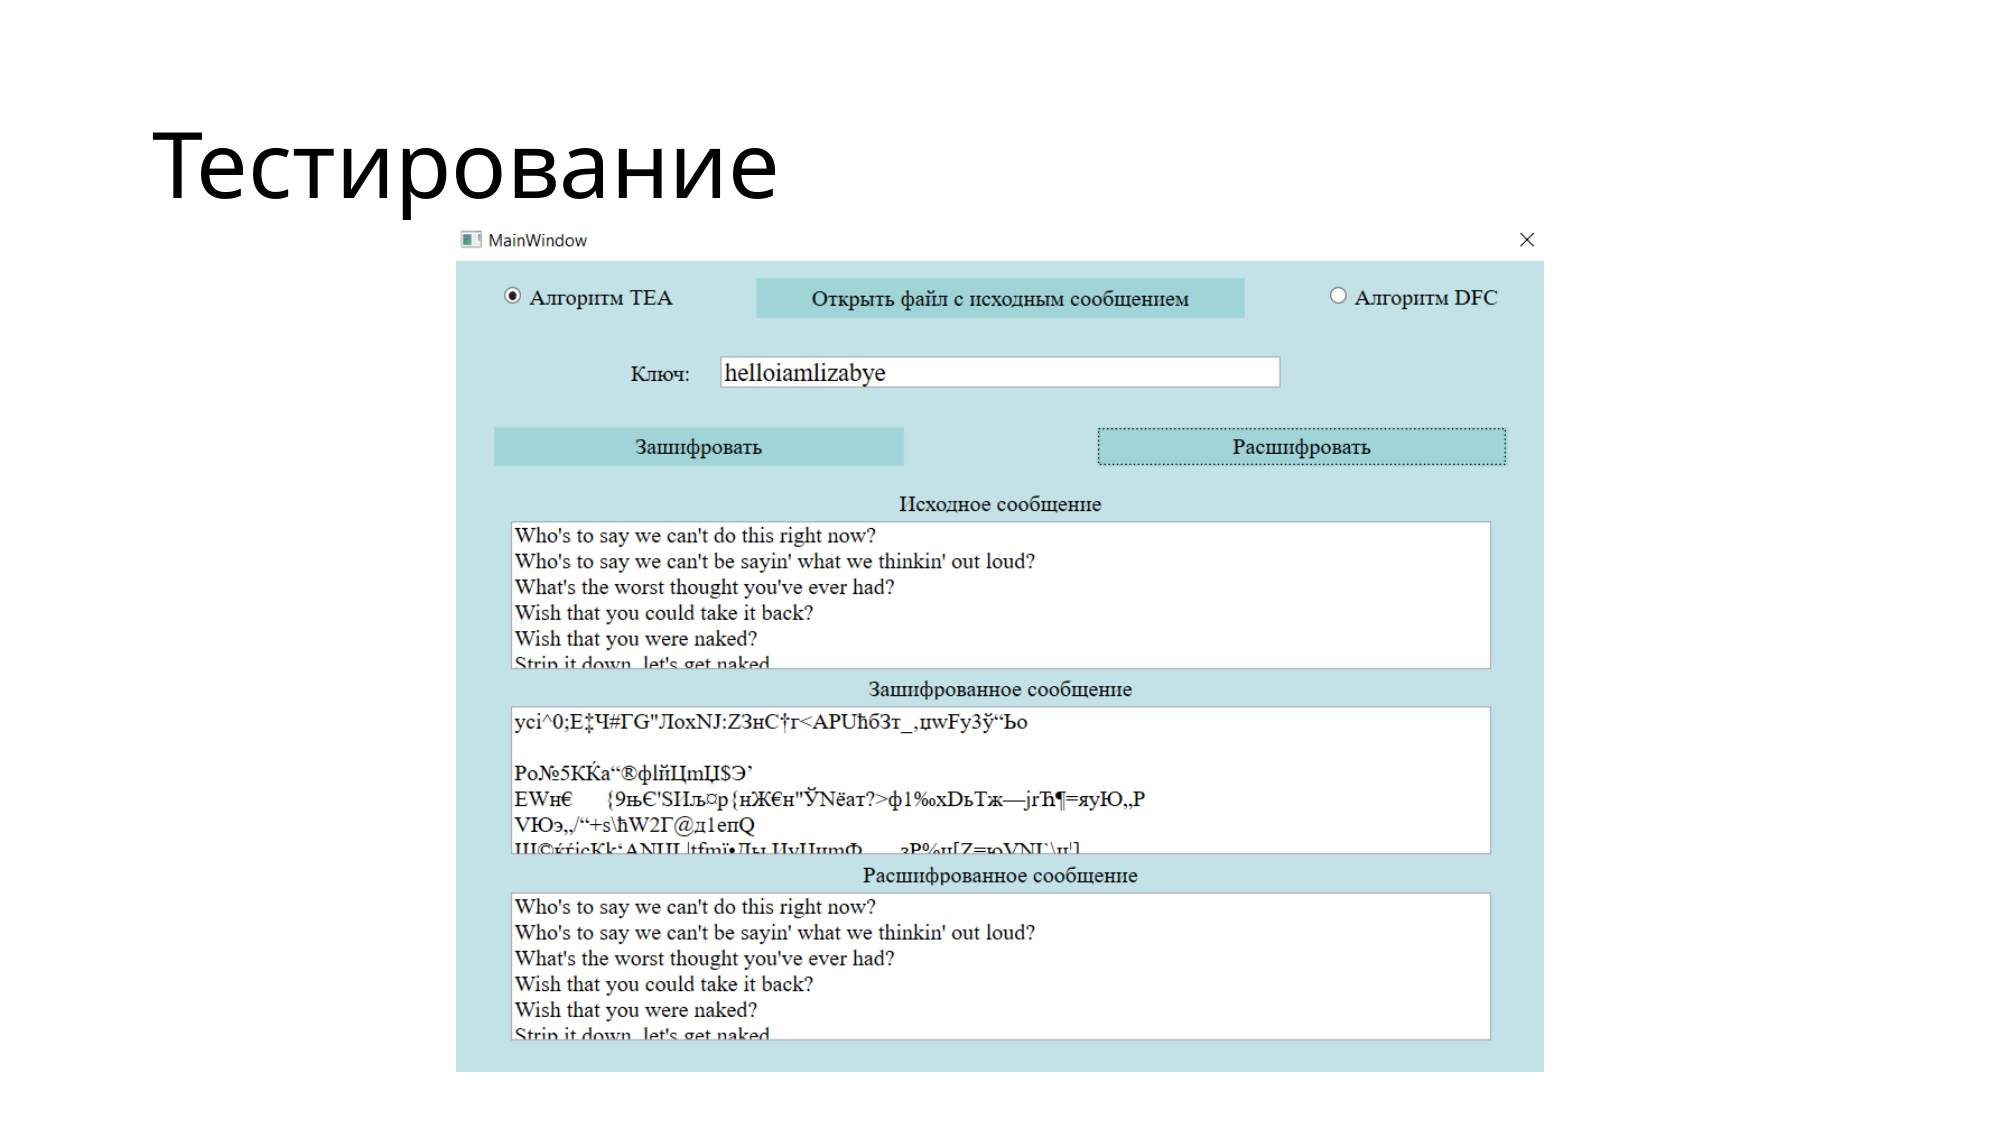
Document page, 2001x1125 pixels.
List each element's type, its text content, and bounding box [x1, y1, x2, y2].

title Тестирование [137, 59, 1863, 278]
picture [455, 224, 1544, 1073]
